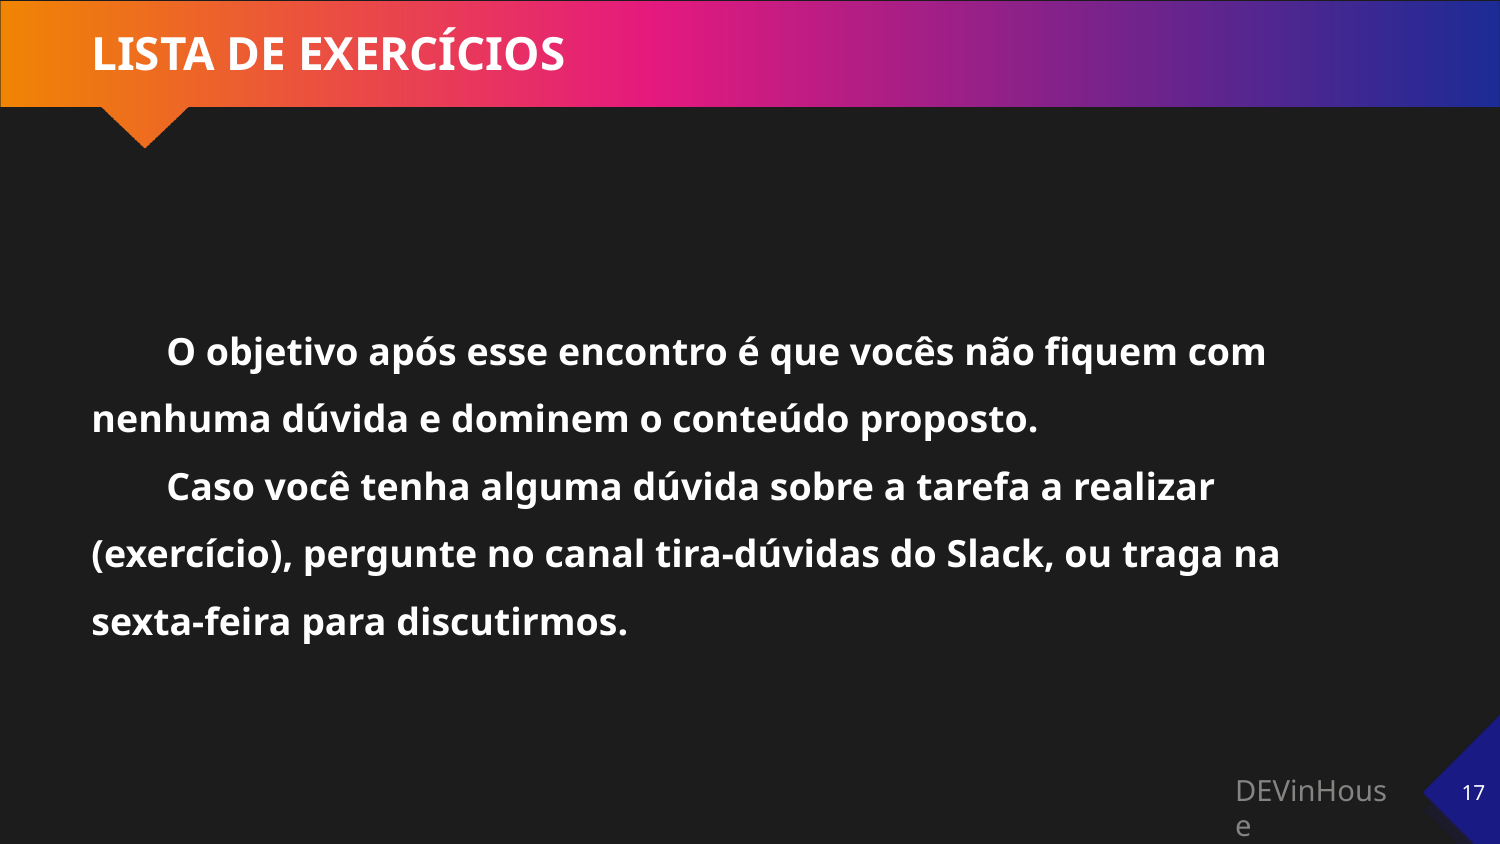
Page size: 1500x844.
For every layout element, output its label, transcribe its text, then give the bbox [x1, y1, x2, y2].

picture [0, 0, 1500, 168]
slide_number ‹#› [1446, 771, 1500, 817]
title O objetivo após esse encontro é que vocês não fiquem com nenhuma dúvida e dominem o conteúdo proposto. Caso você tenha alguma dúvida sobre a tarefa a realizar (exercício), pergunte no canal tira-dúvidas do Slack, ou traga na sexta-feira para discutirmos. [76, 221, 1418, 726]
title LISTA DE EXERCÍCIOS [76, 0, 1424, 105]
picture [1417, 712, 1500, 844]
